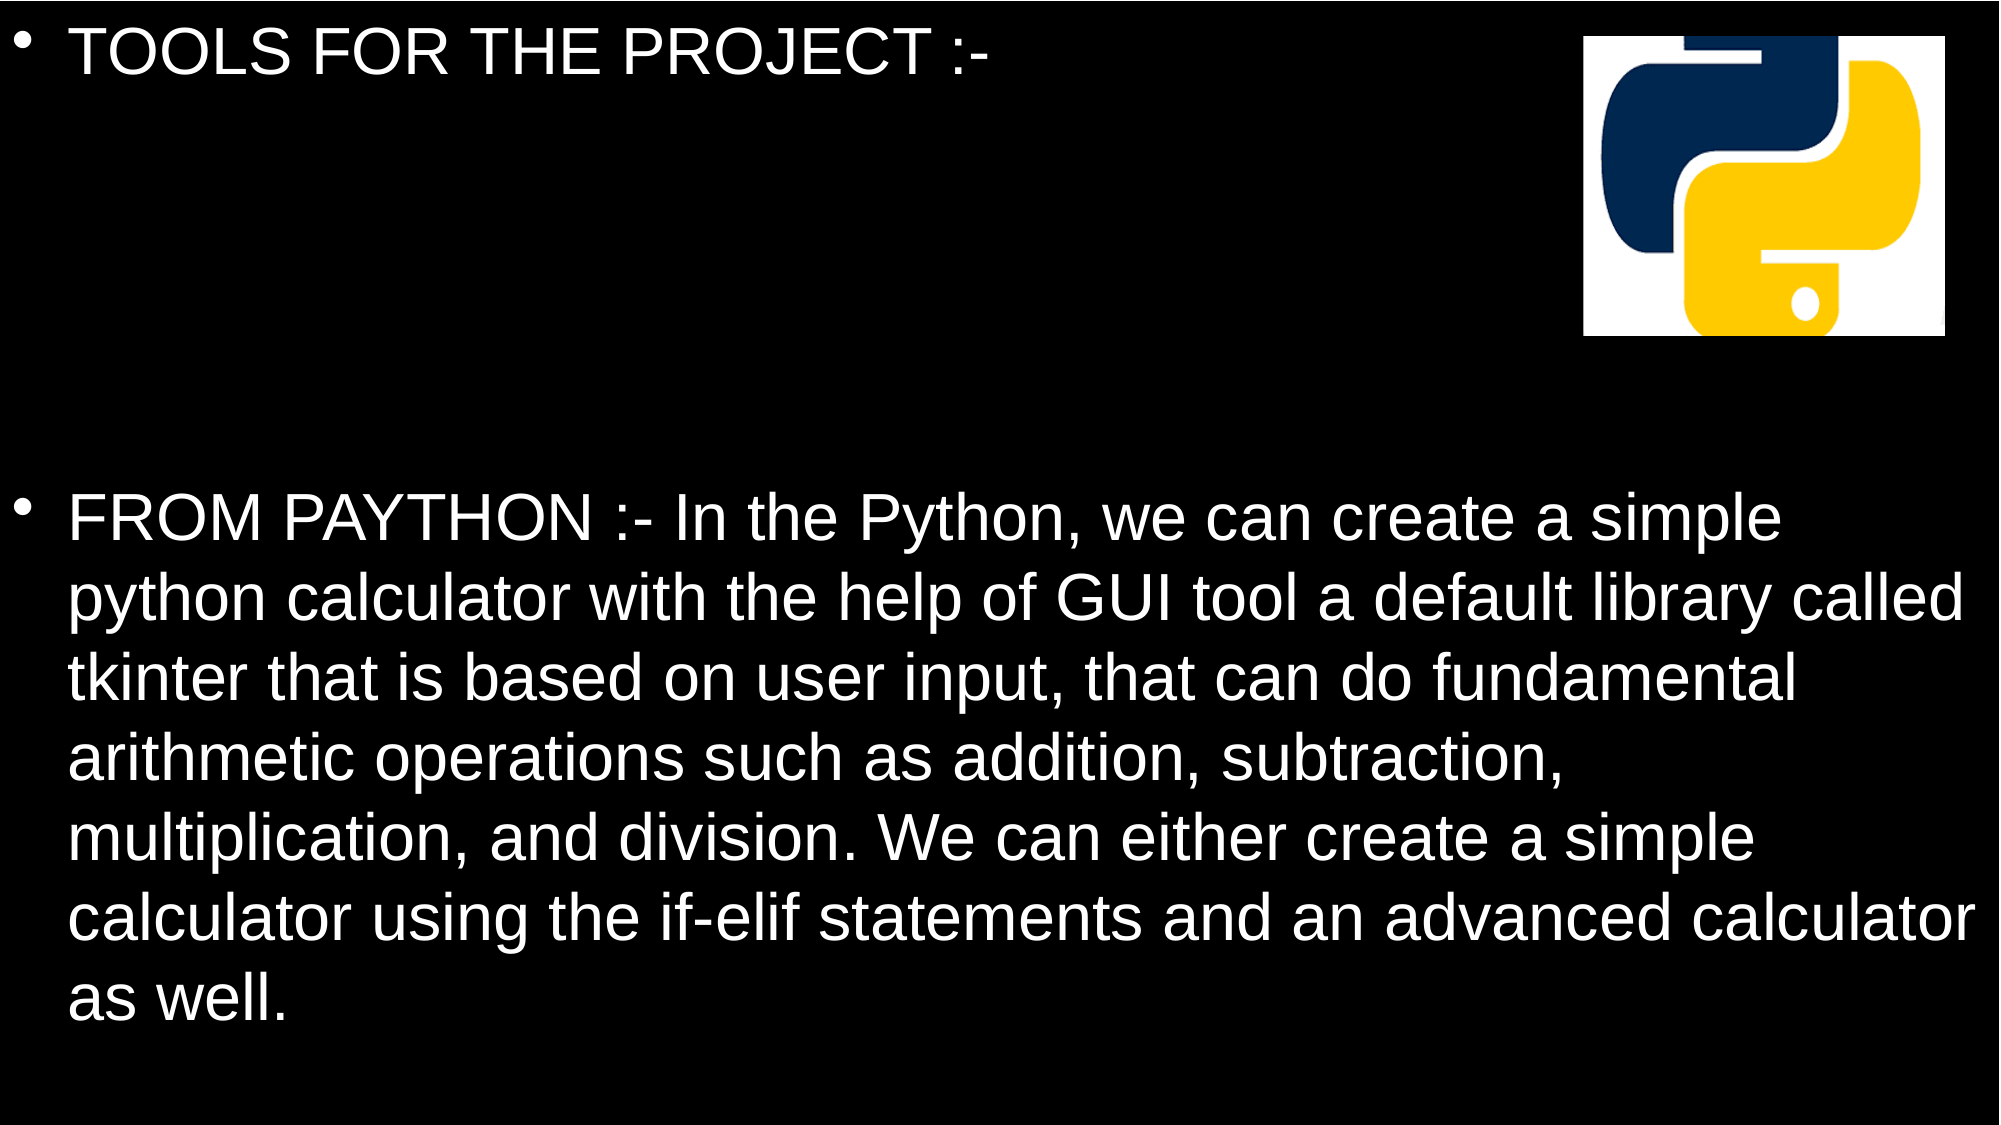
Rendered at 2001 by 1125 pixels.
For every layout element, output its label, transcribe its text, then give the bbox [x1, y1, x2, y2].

picture [1583, 36, 1957, 336]
list TOOLS FOR THE PROJECT :- FROM PAYTHON :- In the Python, we can create a simple python calculator with the help of GUI tool a default library called tkinter that is based on user input, that can do fundamental arithmetic operations such as addition, subtraction, multiplication, and division. We can either create a simple calculator using the if-elif statements and an advanced calculator as well. [0, 0, 2000, 1125]
